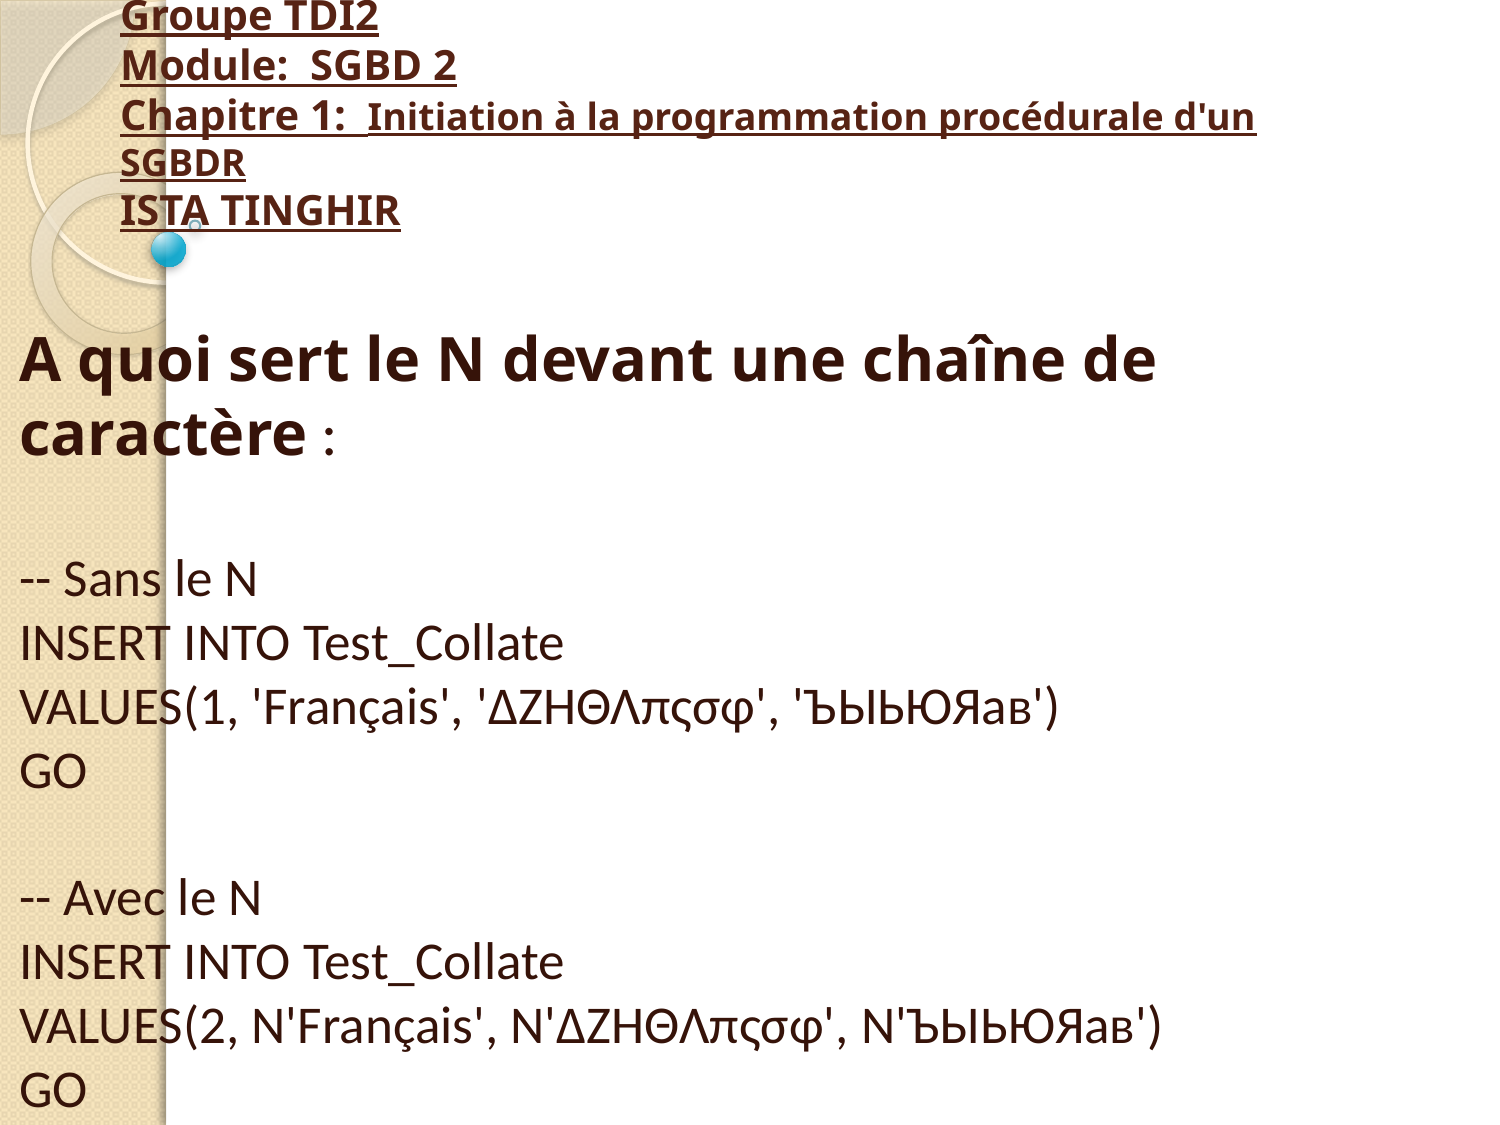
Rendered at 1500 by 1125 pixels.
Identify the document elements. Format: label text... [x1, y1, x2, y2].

subtitle A quoi sert le N devant une chaîne de caractère : -- Sans le N INSERT INTO Test_Collate VALUES(1, 'Français', 'ΔΖΗΘΛπςσφ', 'ЪЫЬЮЯав') GO -- Avec le N INSERT INTO Test_Collate VALUES(2, N'Français', N'ΔΖΗΘΛπςσφ', N'ЪЫЬЮЯав') GO [0, 269, 1500, 1125]
title Groupe TDI2 Module: SGBD 2 Chapitre 1: Initiation à la programmation procédurale d'un SGBDR ISTA TINGHIR [105, 0, 1381, 242]
